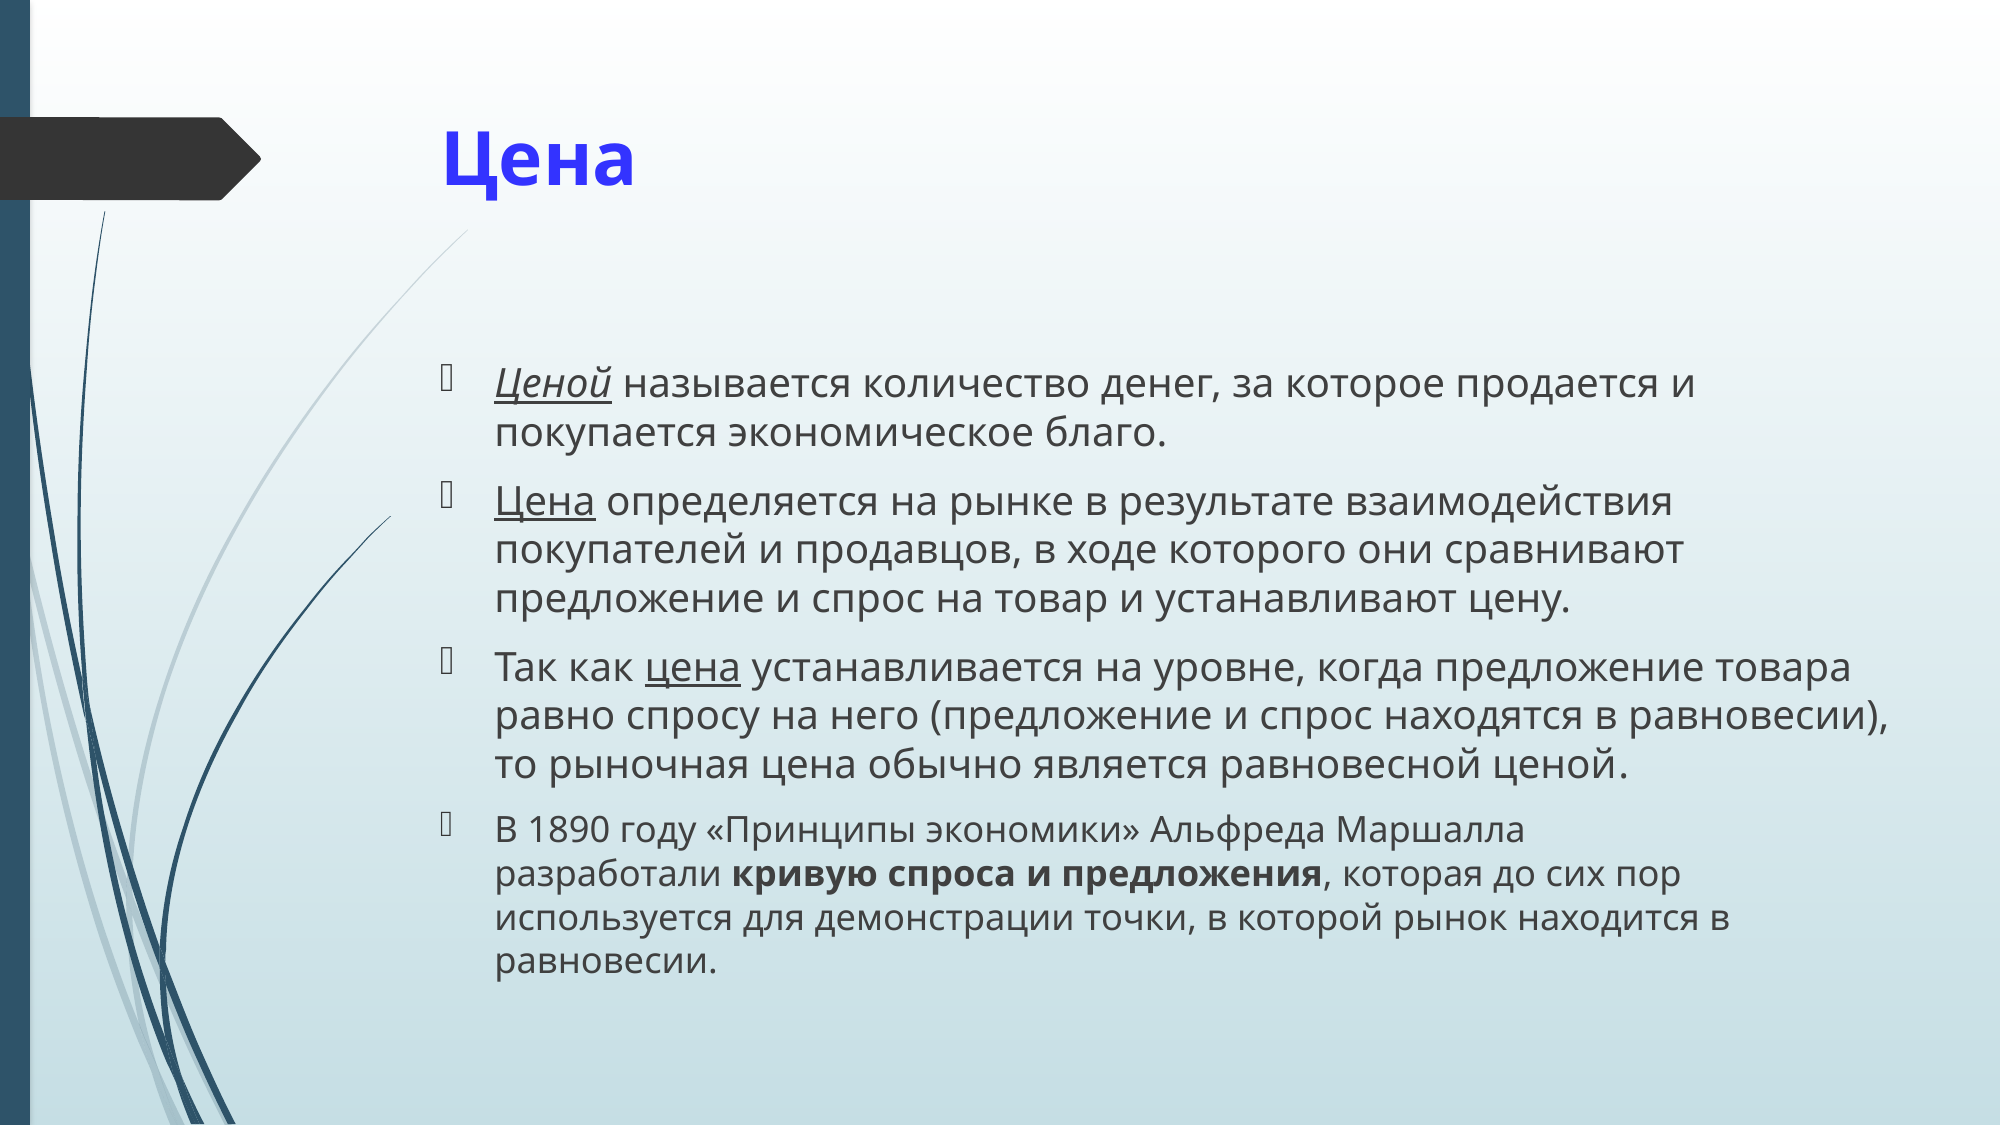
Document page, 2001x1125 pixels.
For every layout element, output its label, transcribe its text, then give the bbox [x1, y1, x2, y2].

list Ценой называется количество денег, за которое продается и покупается экономическое благо. Цена определяется на рынке в результате взаимодействия покупателей и продавцов, в ходе которого они сравнивают предложение и спрос на товар и устанавливают цену. Так как цена устанавливается на уровне, когда предложение товара равно спросу на него (предложение и спрос находятся в равновесии), то рыночная цена обычно является равновесной ценой. В 1890 году «Принципы экономики» Альфреда Маршалла разработали кривую спроса и предложения, которая до сих пор используется для демонстрации точки, в которой рынок находится в равновесии. [424, 350, 1925, 1023]
title Цена [425, 102, 1888, 313]
